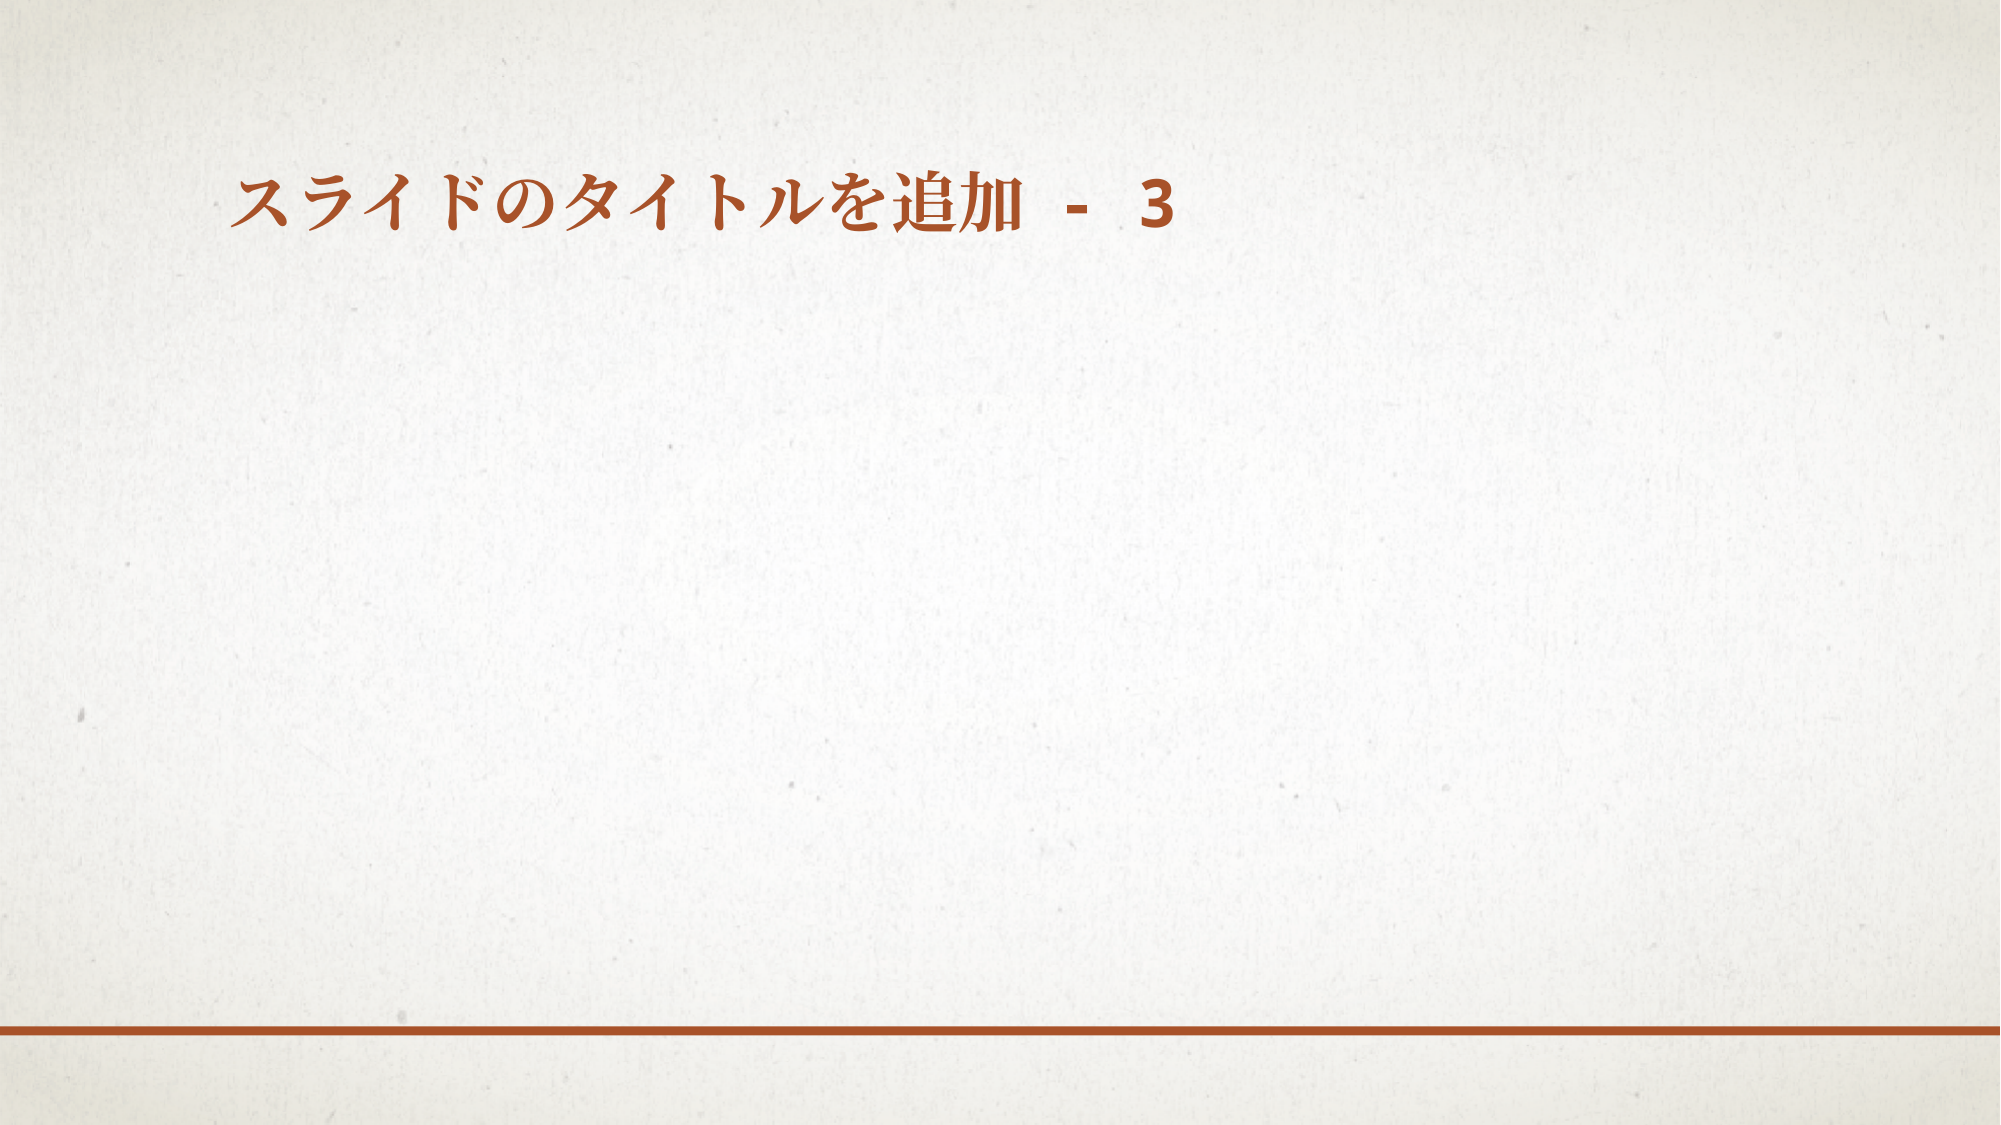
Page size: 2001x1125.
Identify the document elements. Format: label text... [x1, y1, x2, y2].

picture [0, 0, 2001, 1125]
title スライドのタイトルを追加 - 3 [212, 62, 1788, 250]
